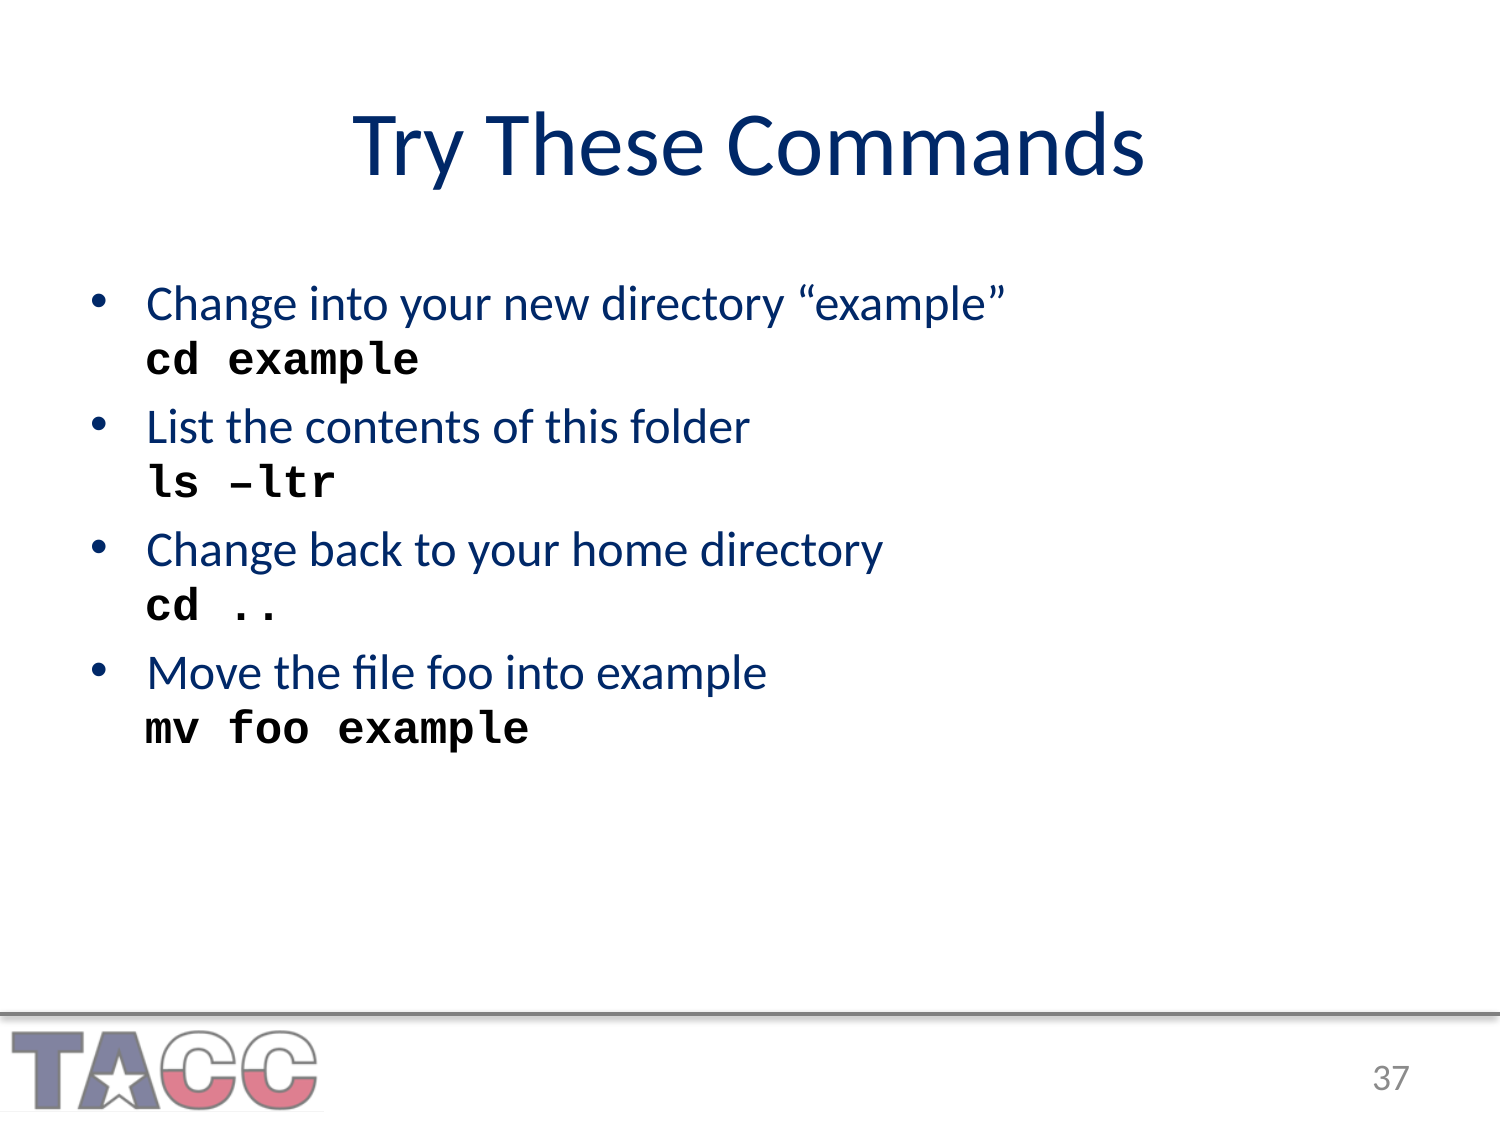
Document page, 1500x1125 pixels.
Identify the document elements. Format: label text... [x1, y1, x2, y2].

title Try These Commands [75, 45, 1425, 233]
list Change into your new directory “example” cd example List the contents of this folder ls –ltr Change back to your home directory cd .. Move the file foo into example mv foo example [75, 262, 1425, 1001]
